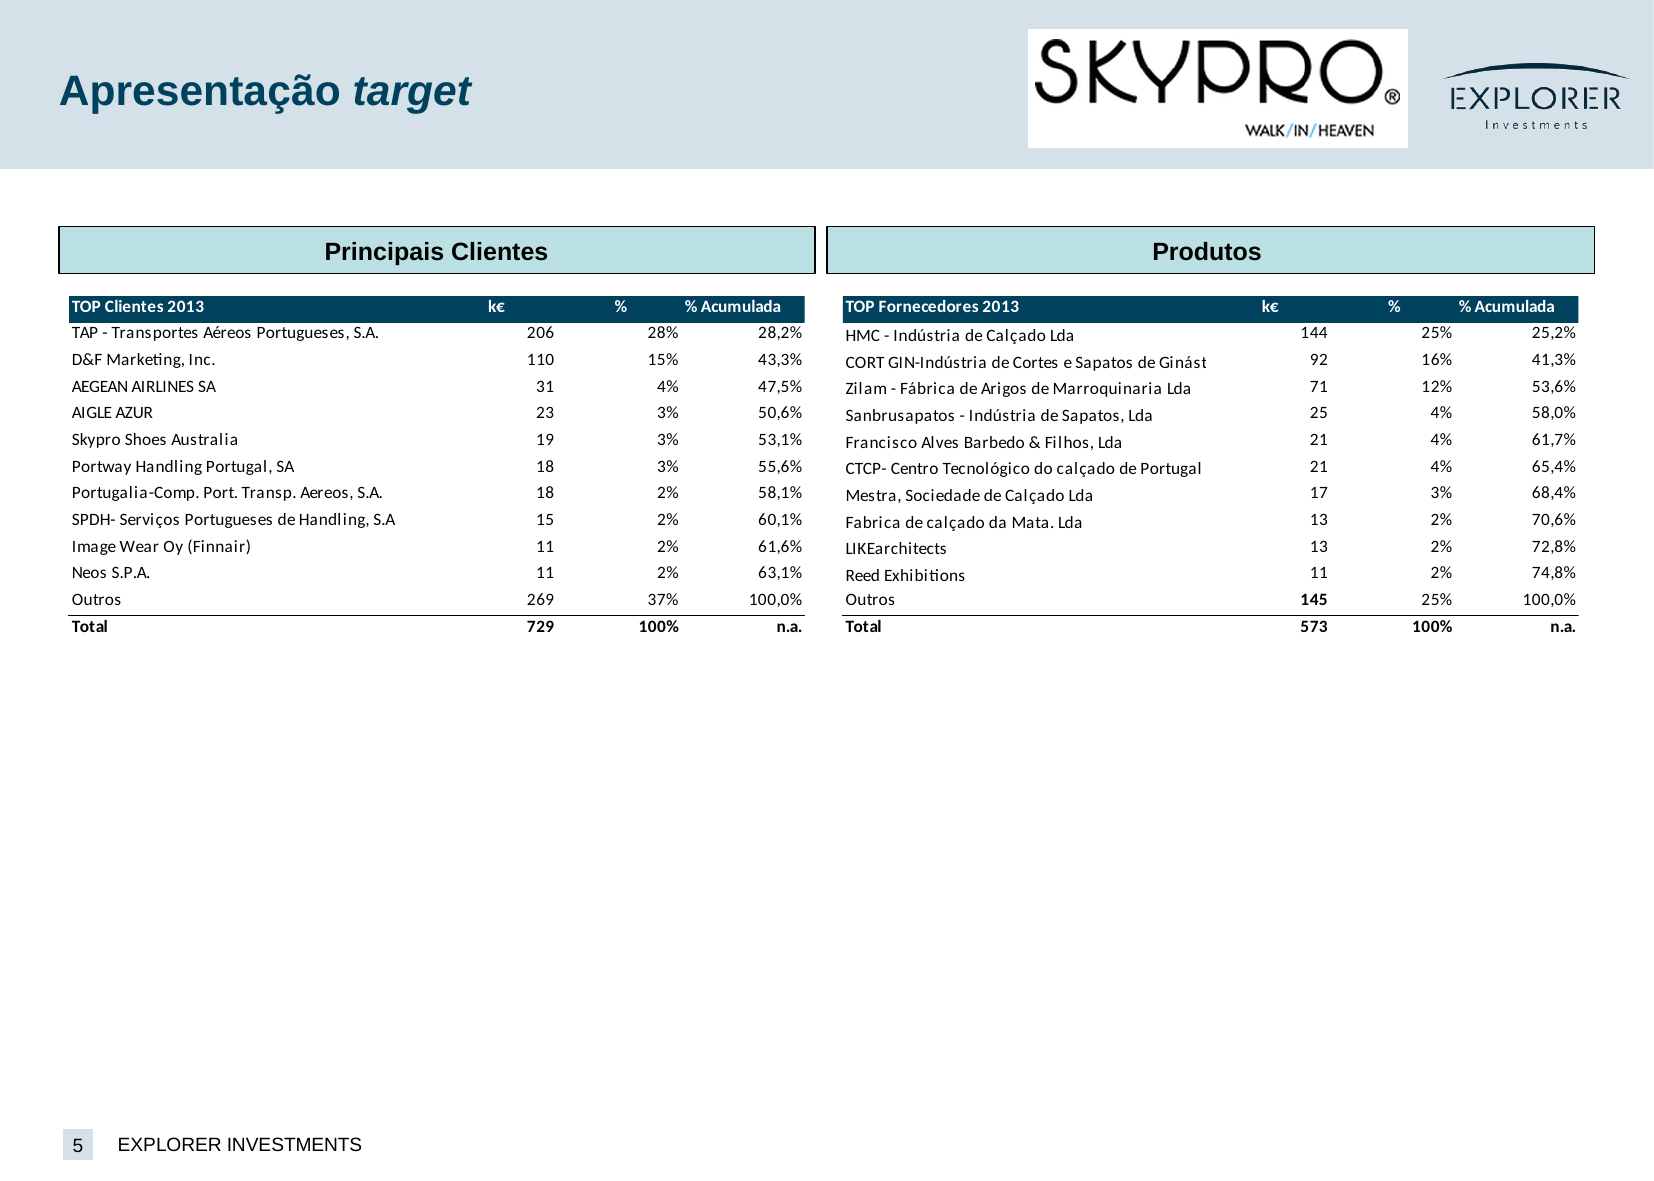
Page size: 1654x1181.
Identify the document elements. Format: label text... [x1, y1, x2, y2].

picture [1028, 28, 1408, 148]
slide_number 5 [62, 1128, 94, 1161]
text_box Produtos [826, 226, 1595, 274]
picture [841, 294, 1580, 644]
picture [1439, 63, 1633, 132]
picture [67, 294, 807, 644]
title Apresentação target [58, 19, 1406, 157]
text_box Principais Clientes [59, 226, 815, 274]
